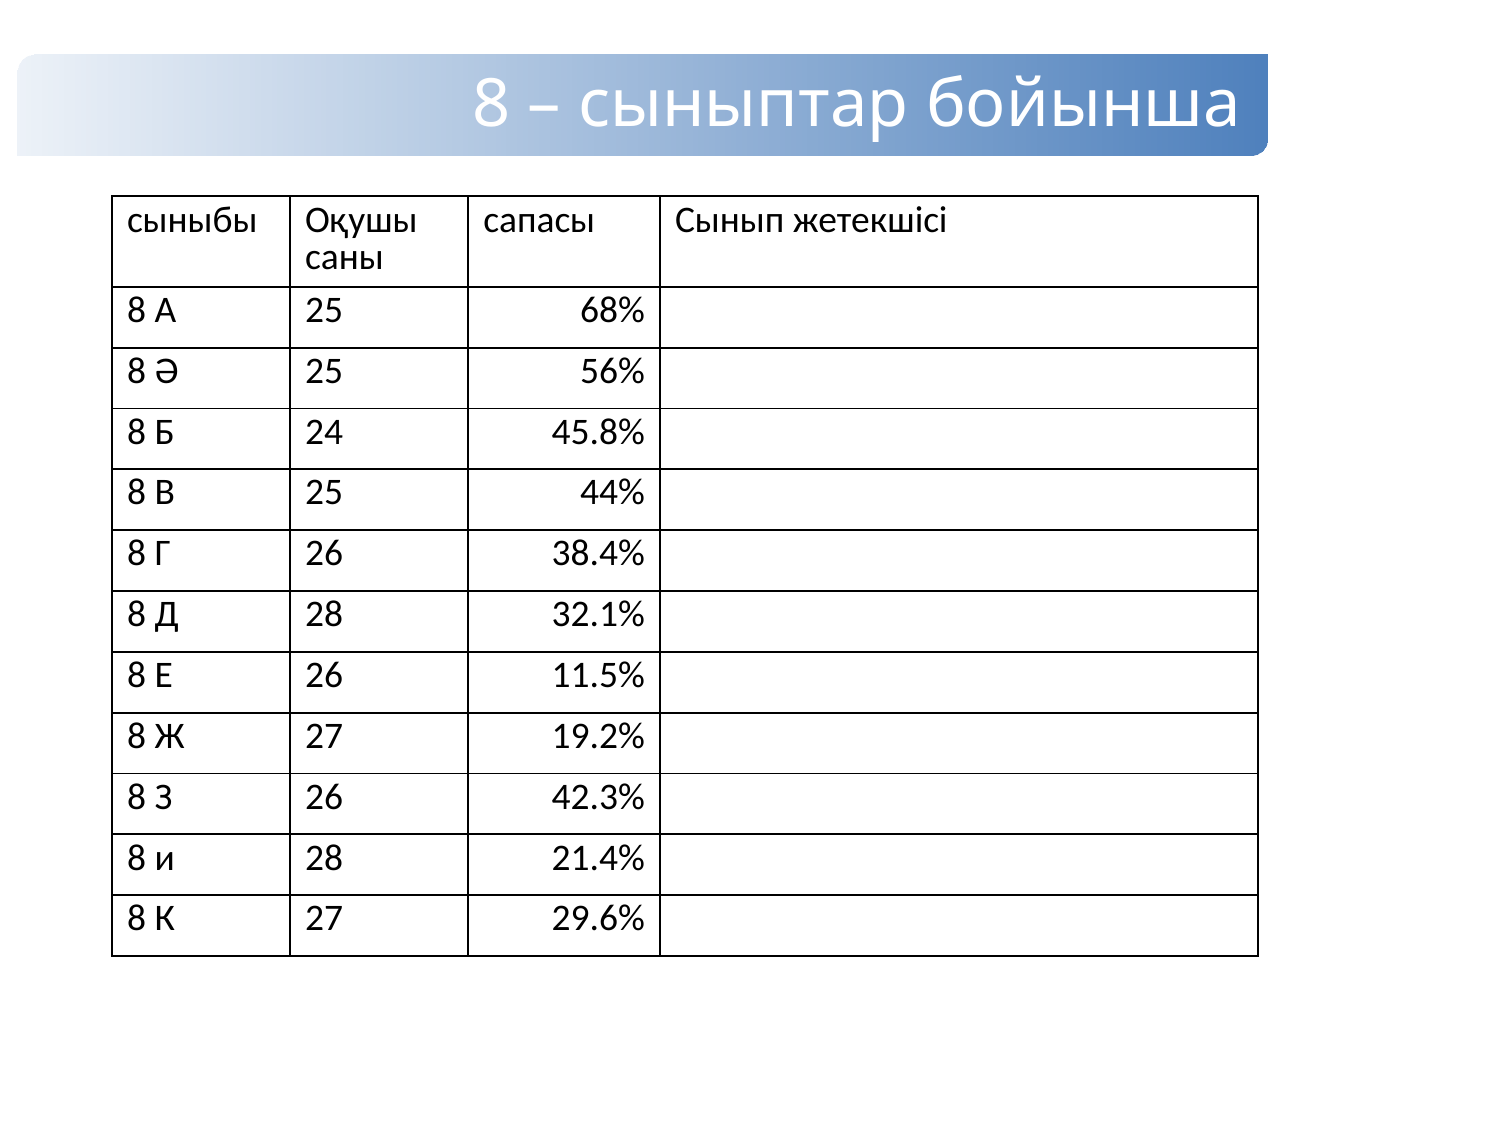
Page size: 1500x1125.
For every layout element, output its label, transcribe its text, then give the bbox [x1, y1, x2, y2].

table_cell 45.8% [469, 409, 659, 468]
table_header Сынып жетекшісі [661, 197, 1257, 286]
table_cell 24 [291, 409, 467, 468]
table_cell 28 [291, 835, 467, 894]
table_cell [661, 896, 1257, 955]
table_cell [661, 592, 1257, 651]
table_cell 25 [291, 470, 467, 529]
table_cell 56% [469, 349, 659, 408]
table_cell 38.4% [469, 531, 659, 590]
table_cell 8 К [113, 896, 289, 955]
table_cell 26 [291, 531, 467, 590]
table_cell 8 Е [113, 653, 289, 712]
table_cell 32.1% [469, 592, 659, 651]
table_cell 8 Б [113, 409, 289, 468]
table_cell [661, 653, 1257, 712]
table_cell 11.5% [469, 653, 659, 712]
table_cell 25 [291, 349, 467, 408]
table_cell 8 А [113, 288, 289, 347]
table_cell 42.3% [469, 774, 659, 833]
table_cell 28 [291, 592, 467, 651]
table_cell 21.4% [469, 835, 659, 894]
text_box 8 – сыныптар бойынша [15, 52, 1270, 158]
table_cell 25 [291, 288, 467, 347]
table_cell 8 В [113, 470, 289, 529]
table_cell [661, 714, 1257, 773]
table_cell [661, 774, 1257, 833]
table_cell 26 [291, 653, 467, 712]
table_cell 68% [469, 288, 659, 347]
table_cell 27 [291, 896, 467, 955]
table_cell 44% [469, 470, 659, 529]
table_cell 8 и [113, 835, 289, 894]
table_cell 29.6% [469, 896, 659, 955]
table_cell [661, 409, 1257, 468]
table_cell 19.2% [469, 714, 659, 773]
table_cell [661, 349, 1257, 408]
table_cell 27 [291, 714, 467, 773]
table_cell 8 Г [113, 531, 289, 590]
table_cell 8 З [113, 774, 289, 833]
table_cell 8 Ж [113, 714, 289, 773]
table_cell 8 Ә [113, 349, 289, 408]
table_header Оқушы саны [291, 197, 467, 286]
table_header сыныбы [113, 197, 289, 286]
table_cell 26 [291, 774, 467, 833]
table_header сапасы [469, 197, 659, 286]
table_cell [661, 288, 1257, 347]
table_cell [661, 835, 1257, 894]
table_cell 8 Д [113, 592, 289, 651]
table_cell [661, 531, 1257, 590]
table_cell [661, 470, 1257, 529]
